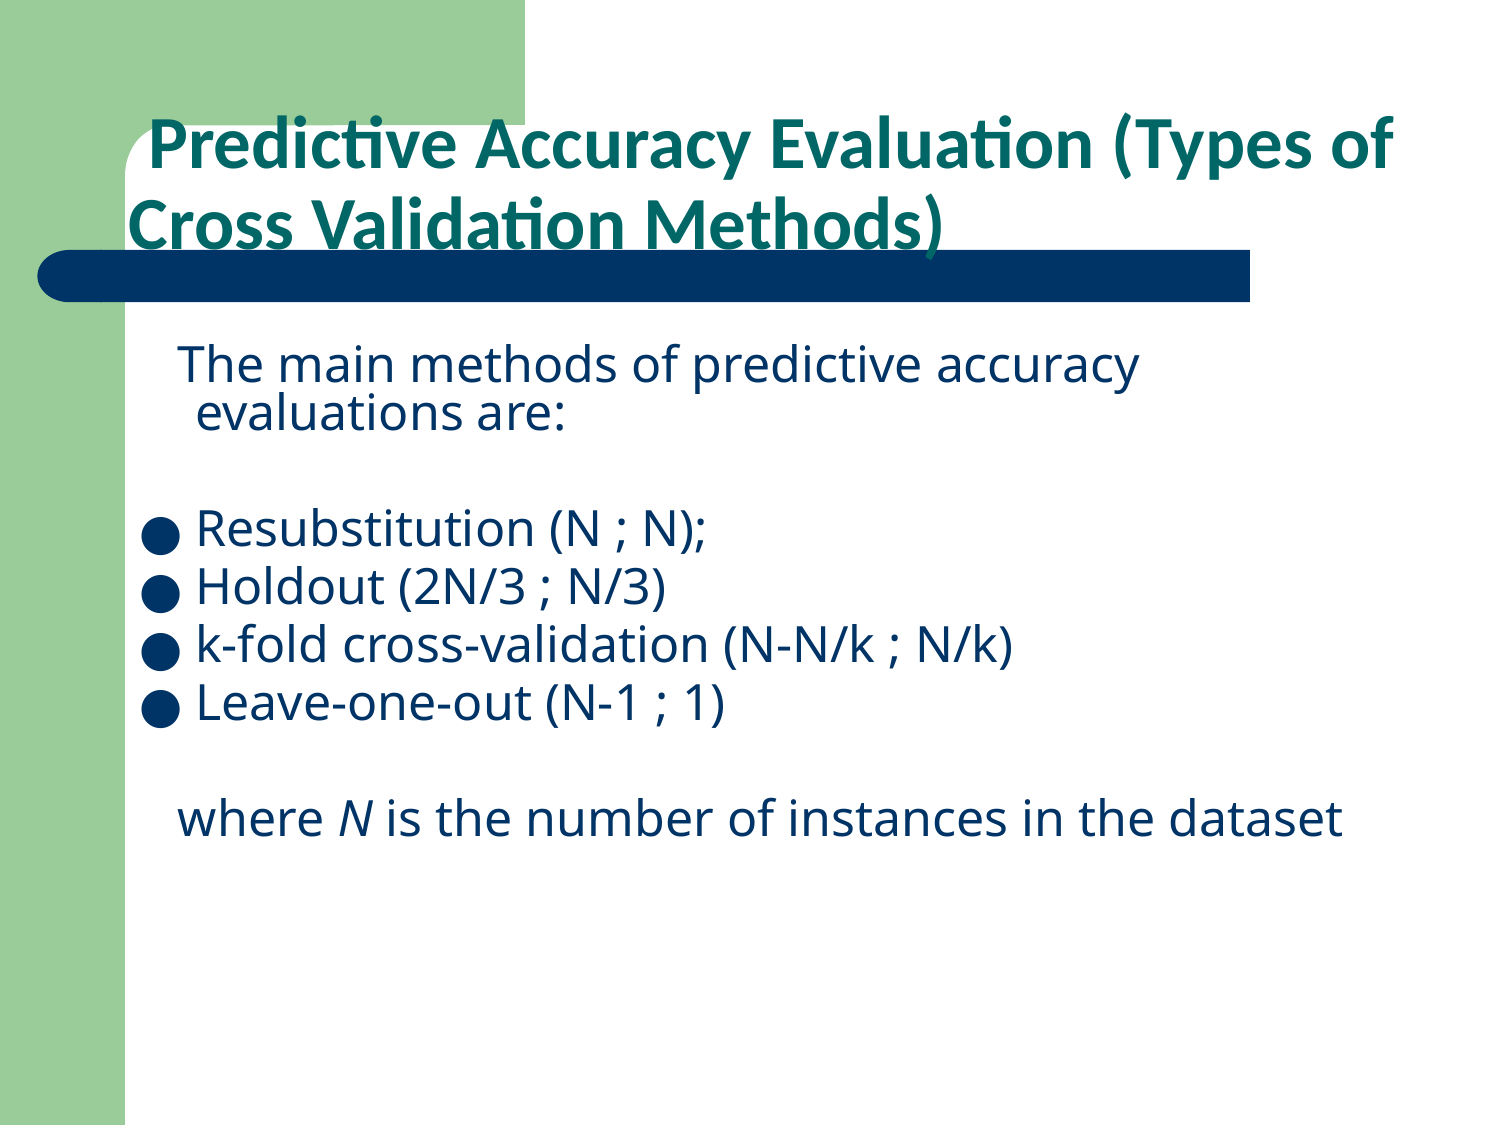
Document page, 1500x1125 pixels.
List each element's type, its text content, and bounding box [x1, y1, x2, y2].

list The main methods of predictive accuracy evaluations are: Resubstitution (N ; N); Holdout (2N/3 ; N/3) k-fold cross-validation (N-N/k ; N/k) Leave-one-out (N-1 ; 1) where N is the number of instances in the dataset [123, 267, 1386, 1071]
title Predictive Accuracy Evaluation (Types of Cross Validation Methods) [113, 173, 1489, 274]
